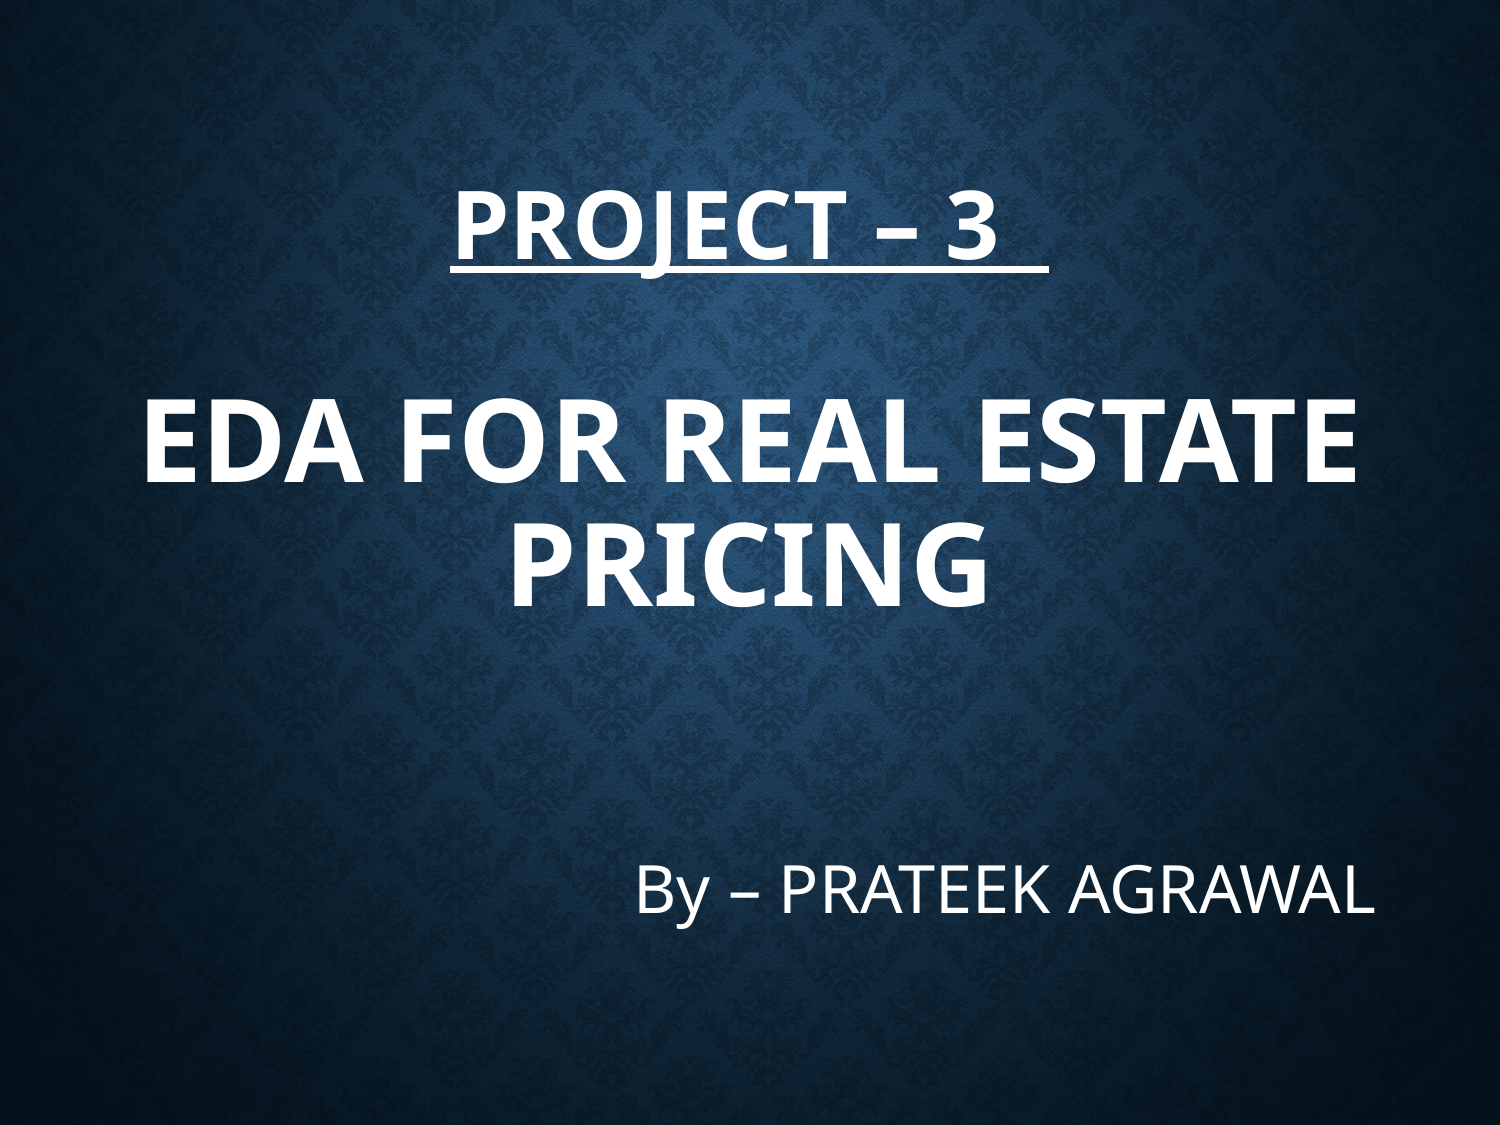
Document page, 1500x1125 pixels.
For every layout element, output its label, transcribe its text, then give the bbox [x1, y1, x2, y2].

subtitle By – PRATEEK AGRAWAL [578, 823, 1433, 1109]
title Project – 3 EDA for Real Estate Pricing [0, 169, 1500, 731]
